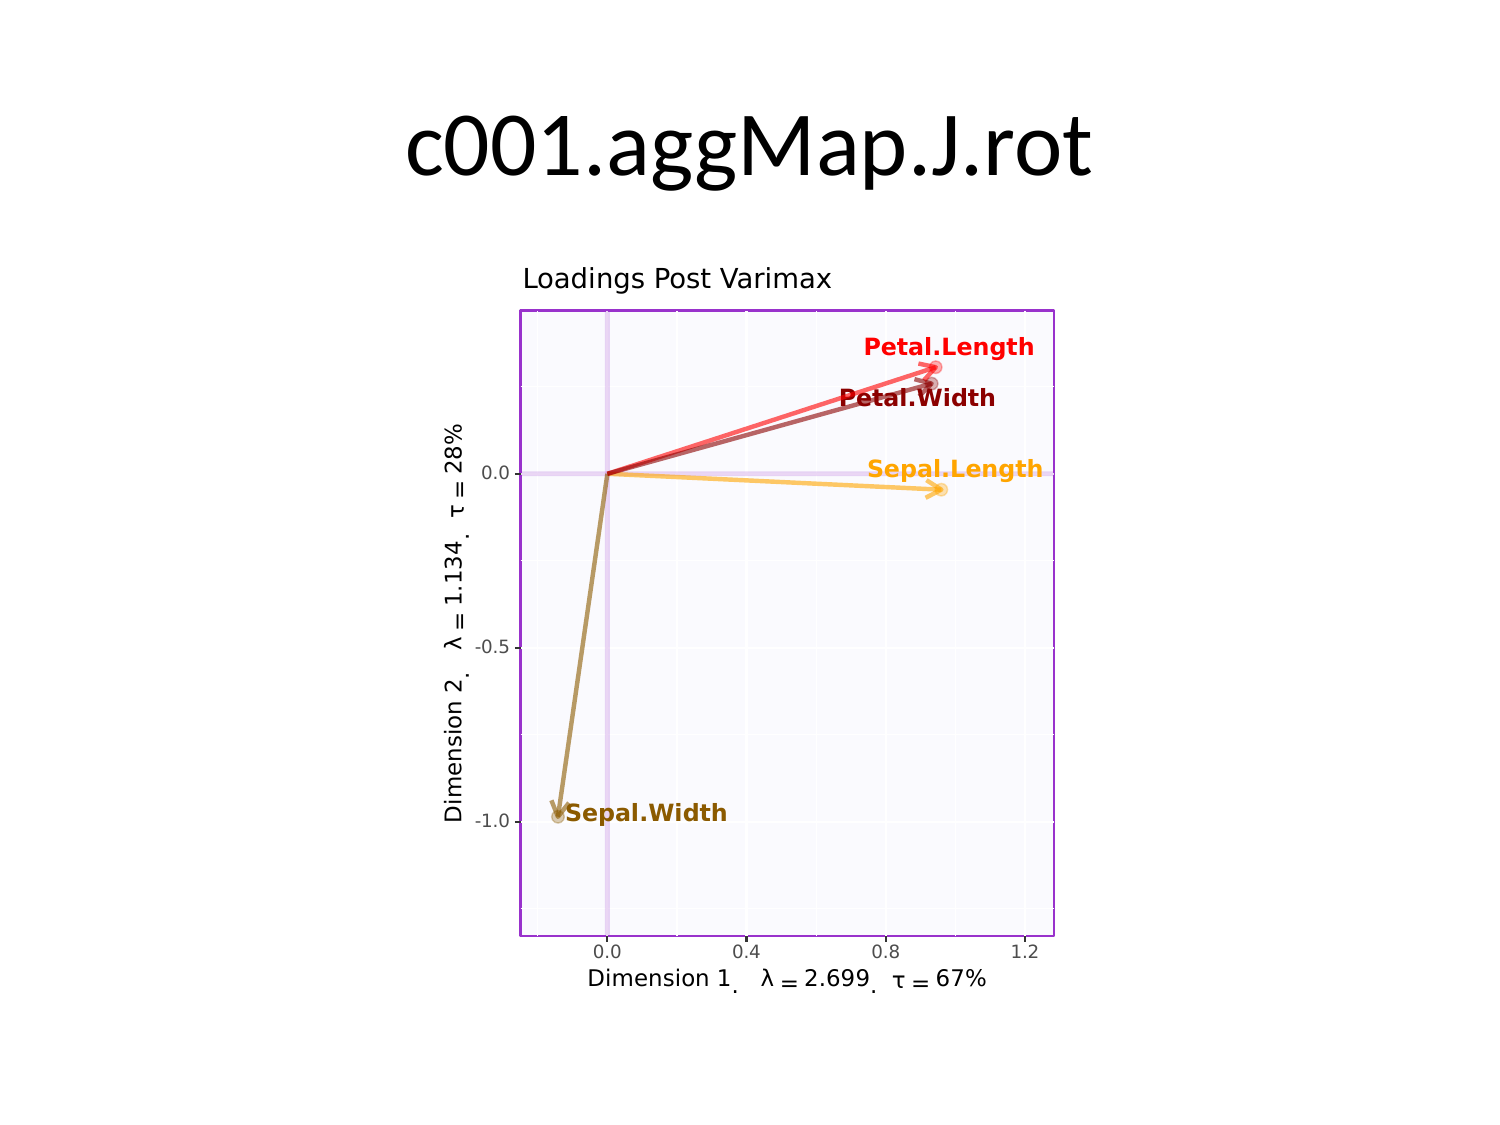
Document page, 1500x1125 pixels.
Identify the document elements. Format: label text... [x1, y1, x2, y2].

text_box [74, 262, 1426, 1006]
title c001.aggMap.J.rot [75, 45, 1425, 233]
